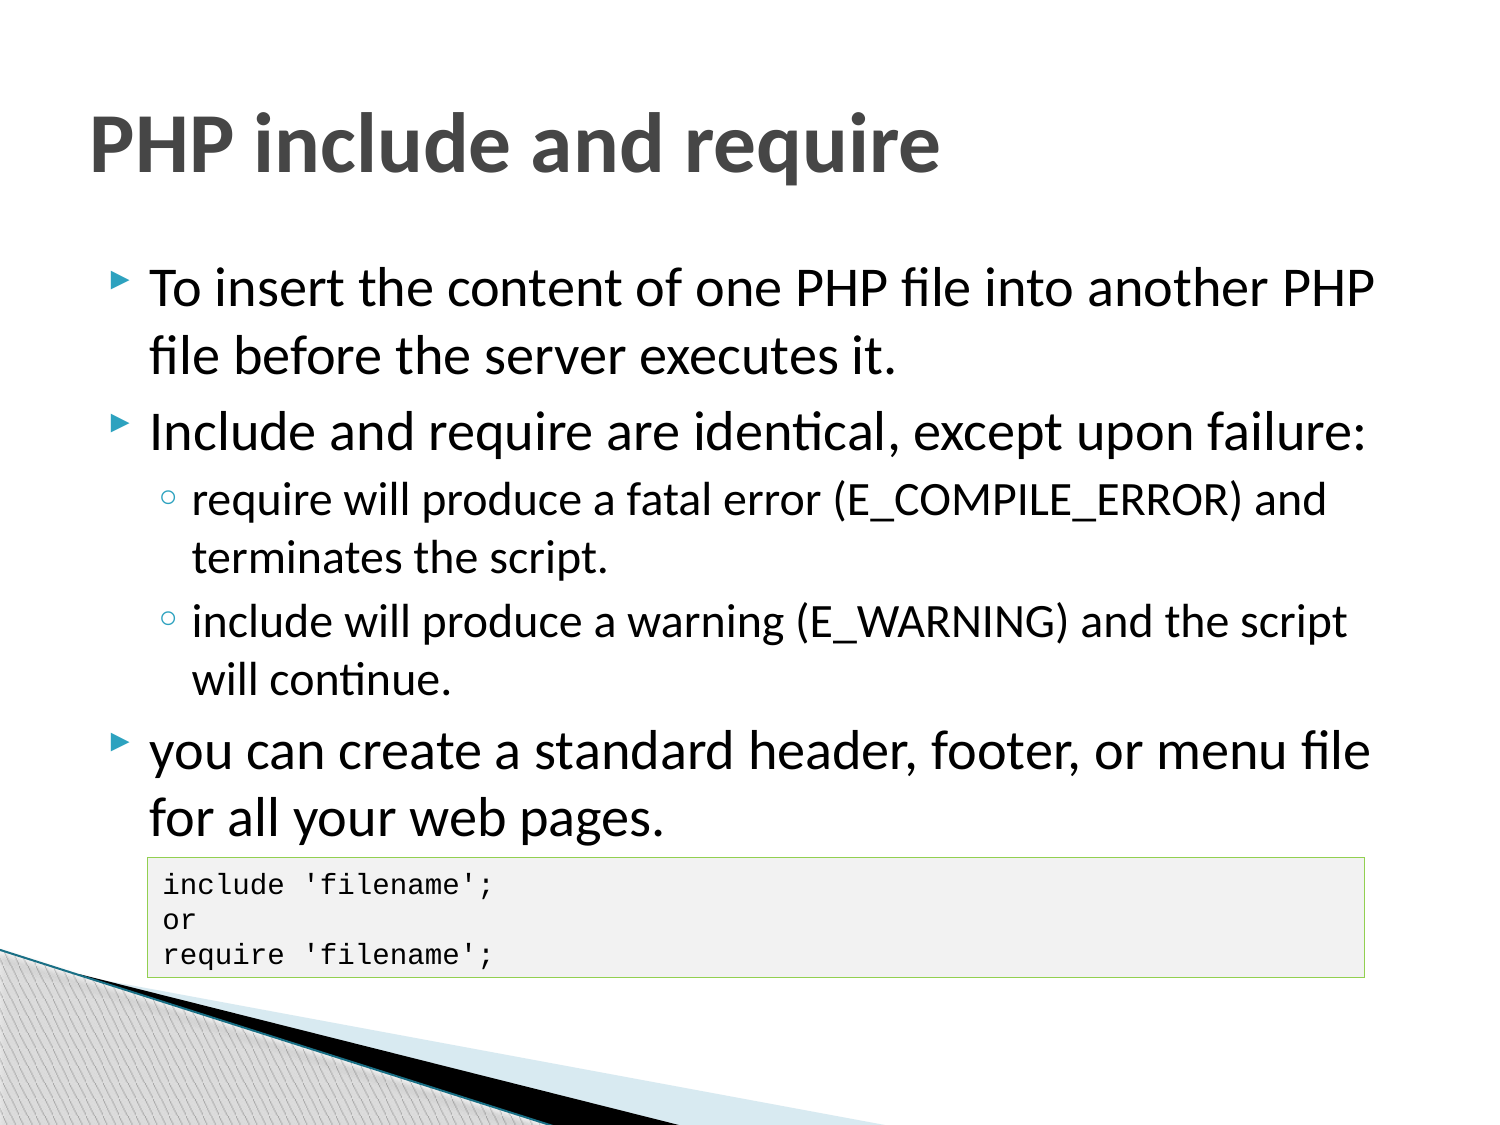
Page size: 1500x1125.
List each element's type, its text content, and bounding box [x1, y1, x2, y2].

text_box include 'filename'; or require 'filename'; [147, 857, 1365, 978]
list To insert the content of one PHP file into another PHP file before the server executes it. Include and require are identical, except upon failure: require will produce a fatal error (E_COMPILE_ERROR) and terminates the script. include will produce a warning (E_WARNING) and the script will continue. you can create a standard header, footer, or menu file for all your web pages. [75, 243, 1425, 858]
title PHP include and require [75, 45, 1425, 233]
